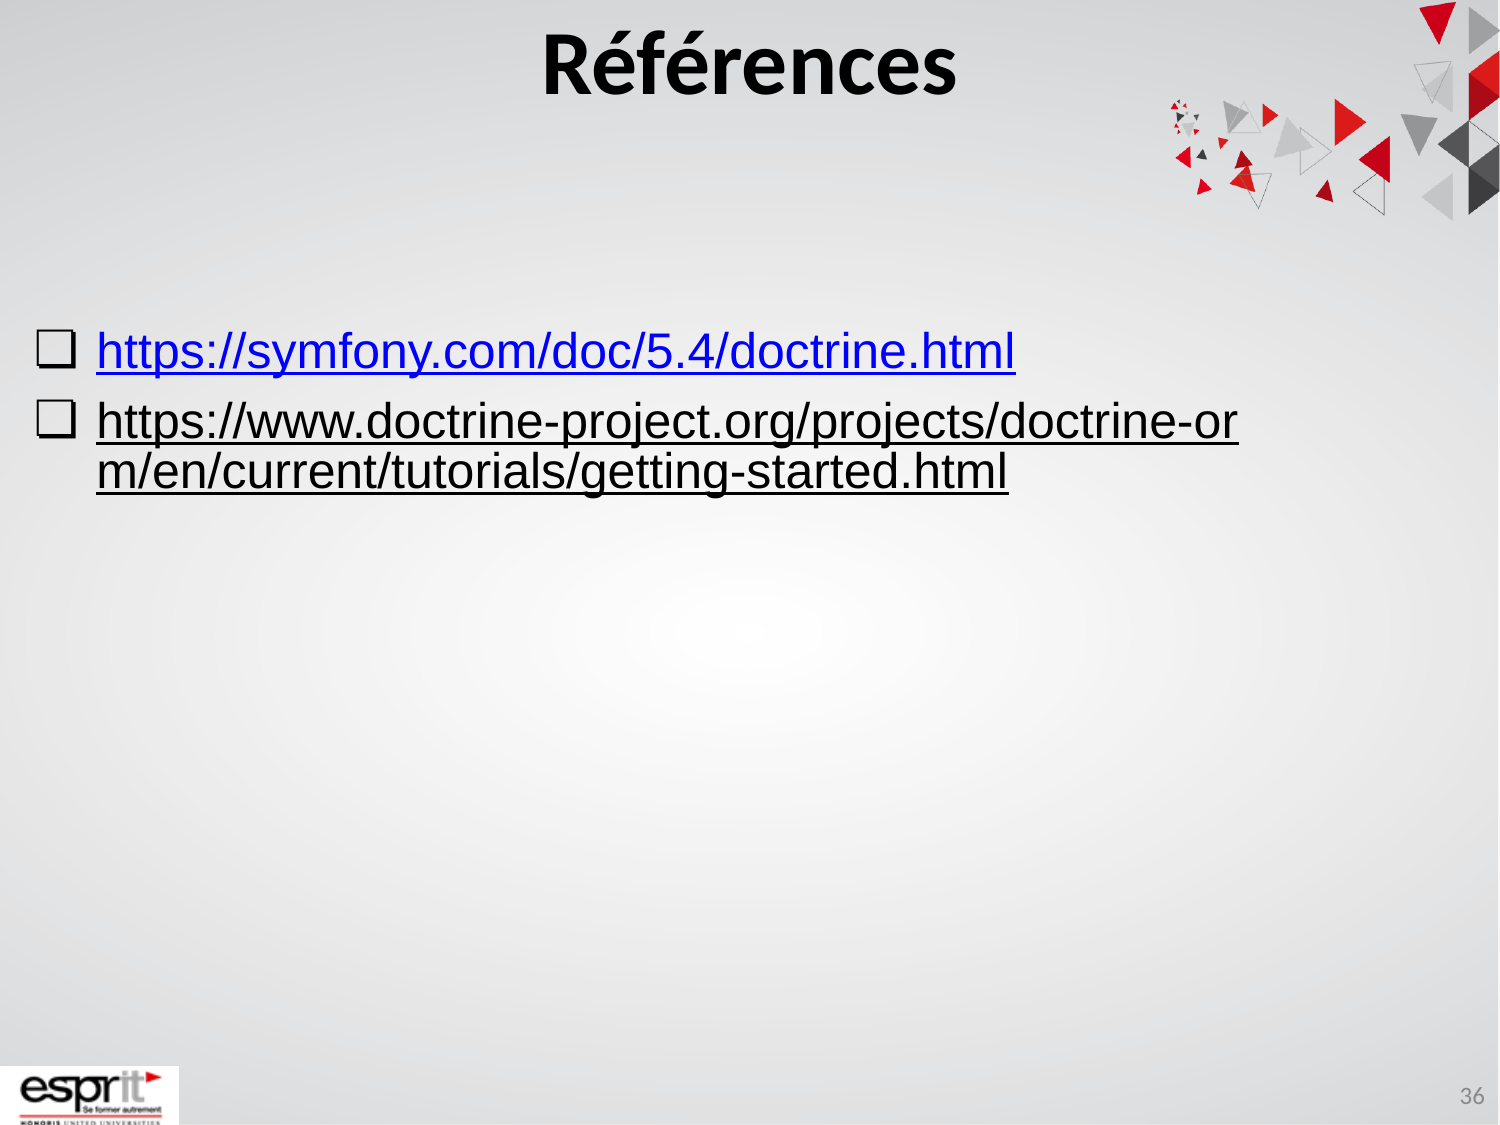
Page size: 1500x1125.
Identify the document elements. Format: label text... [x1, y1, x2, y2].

text_box https://symfony.com/doc/5.4/doctrine.html https://www.doctrine-project.org/projects/doctrine-orm/en/current/tutorials/getting-started.html [6, 303, 1287, 1043]
text_box [0, 0, 1076, 188]
text_box 36 [1149, 1065, 1500, 1125]
title Références [75, 0, 1425, 152]
picture [0, 0, 1500, 1125]
